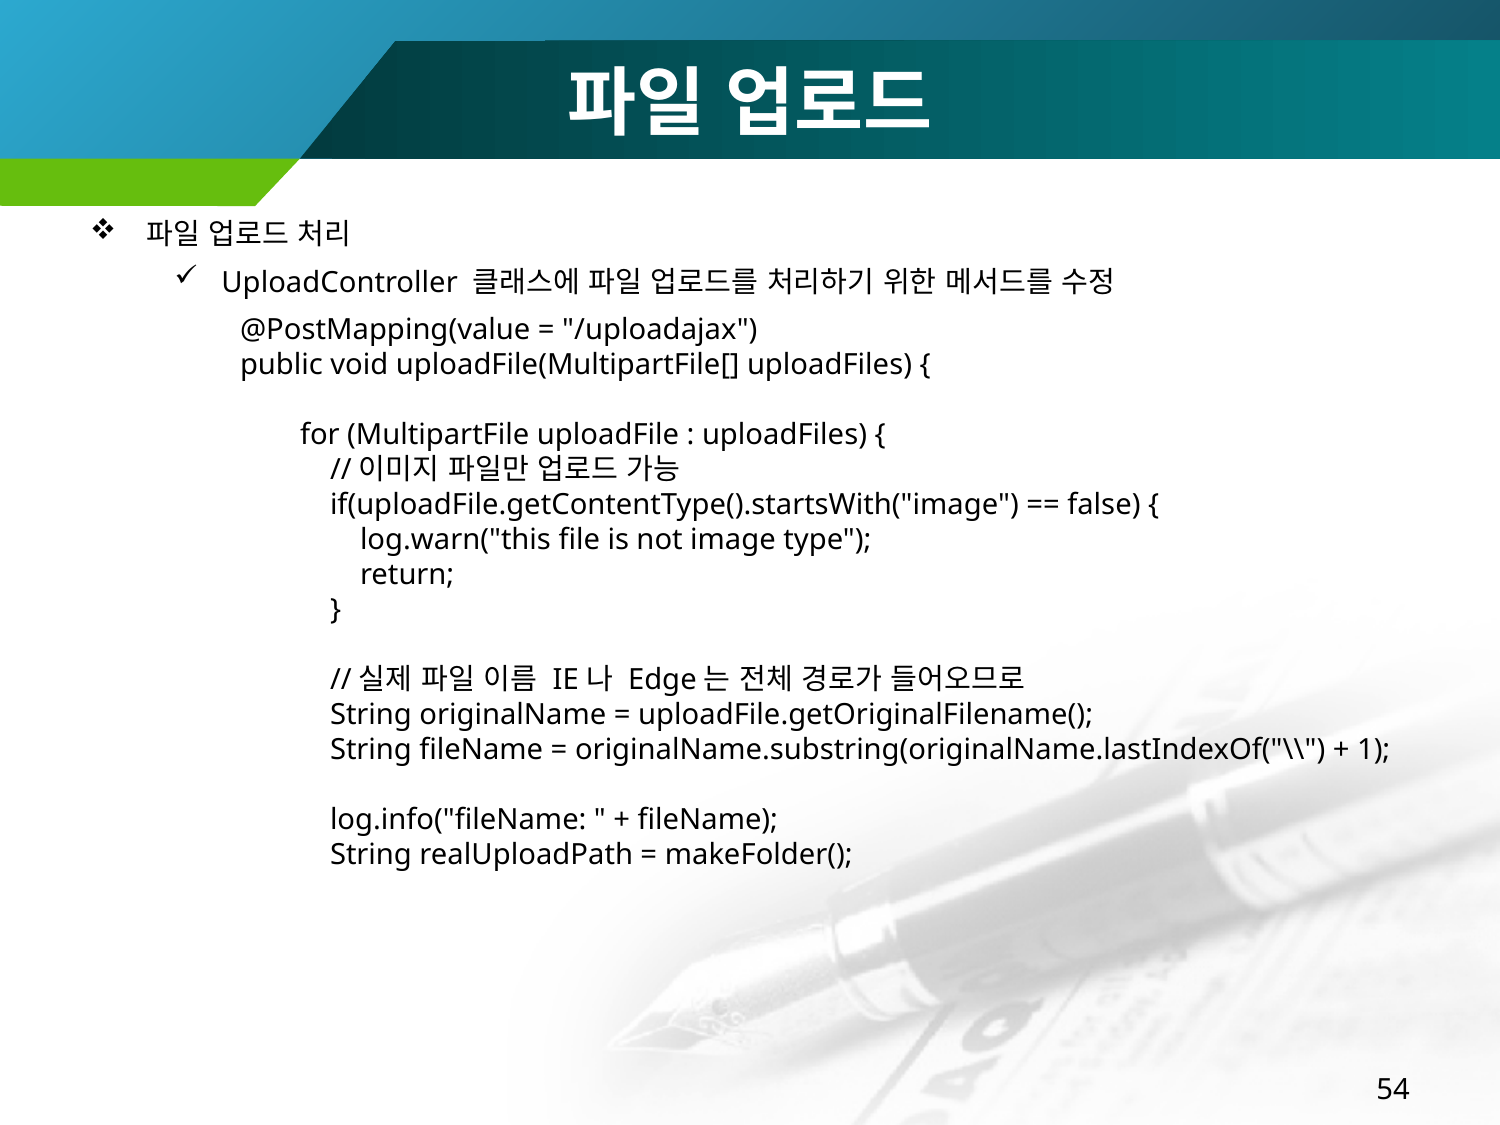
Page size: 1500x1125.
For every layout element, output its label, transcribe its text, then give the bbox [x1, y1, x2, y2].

title 파일 업로드 [0, 36, 1500, 163]
slide_number 54 [1074, 1062, 1426, 1103]
picture [490, 448, 1500, 1125]
list 파일 업로드 처리 UploadController 클래스에 파일 업로드를 처리하기 위한 메서드를 수정 @PostMapping(value = "/uploadajax") public void uploadFile(MultipartFile[] uploadFiles) { for (MultipartFile uploadFile : uploadFiles) { //이미지 파일만 업로드 가능 if(uploadFile.getContentType().startsWith("image") == false) { log.warn("this file is not image type"); return; } //실제 파일 이름 IE나 Edge는 전체 경로가 들어오므로 String originalName = uploadFile.getOriginalFilename(); String fileName = originalName.substring(originalName.lastIndexOf("\\") + 1); log.info("fileName: " + fileName); String realUploadPath = makeFolder(); [74, 207, 1426, 1021]
